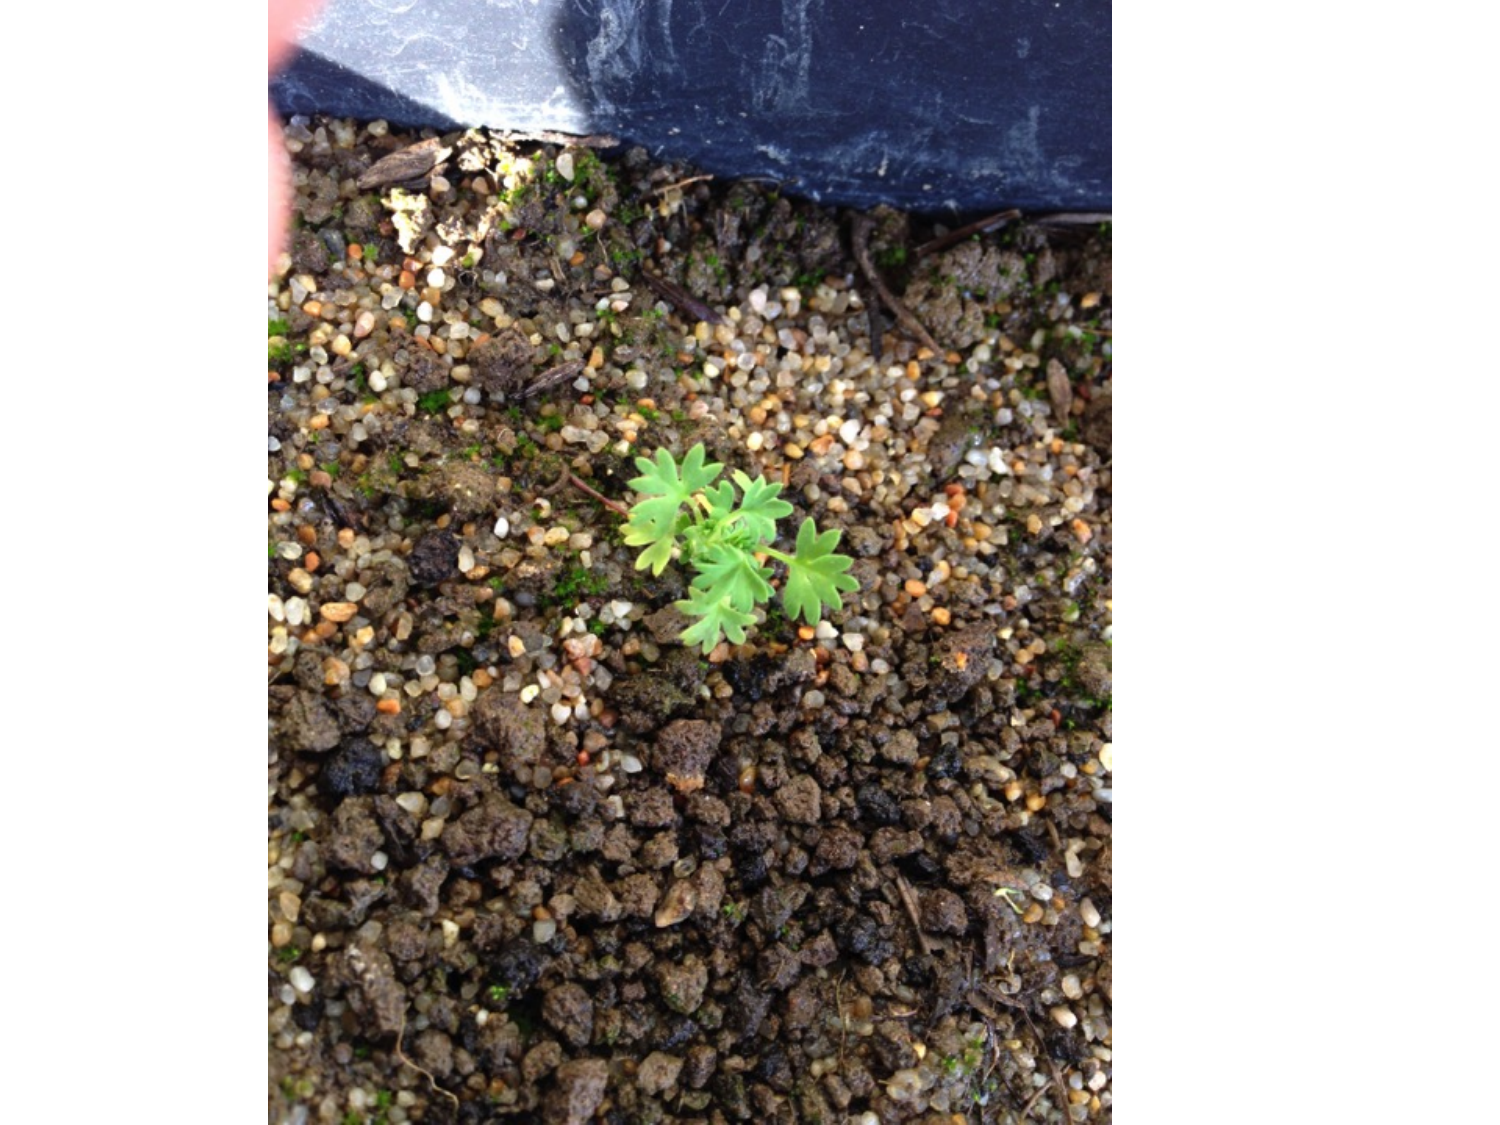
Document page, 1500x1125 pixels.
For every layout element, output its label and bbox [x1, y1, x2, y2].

picture [267, 0, 1113, 1125]
